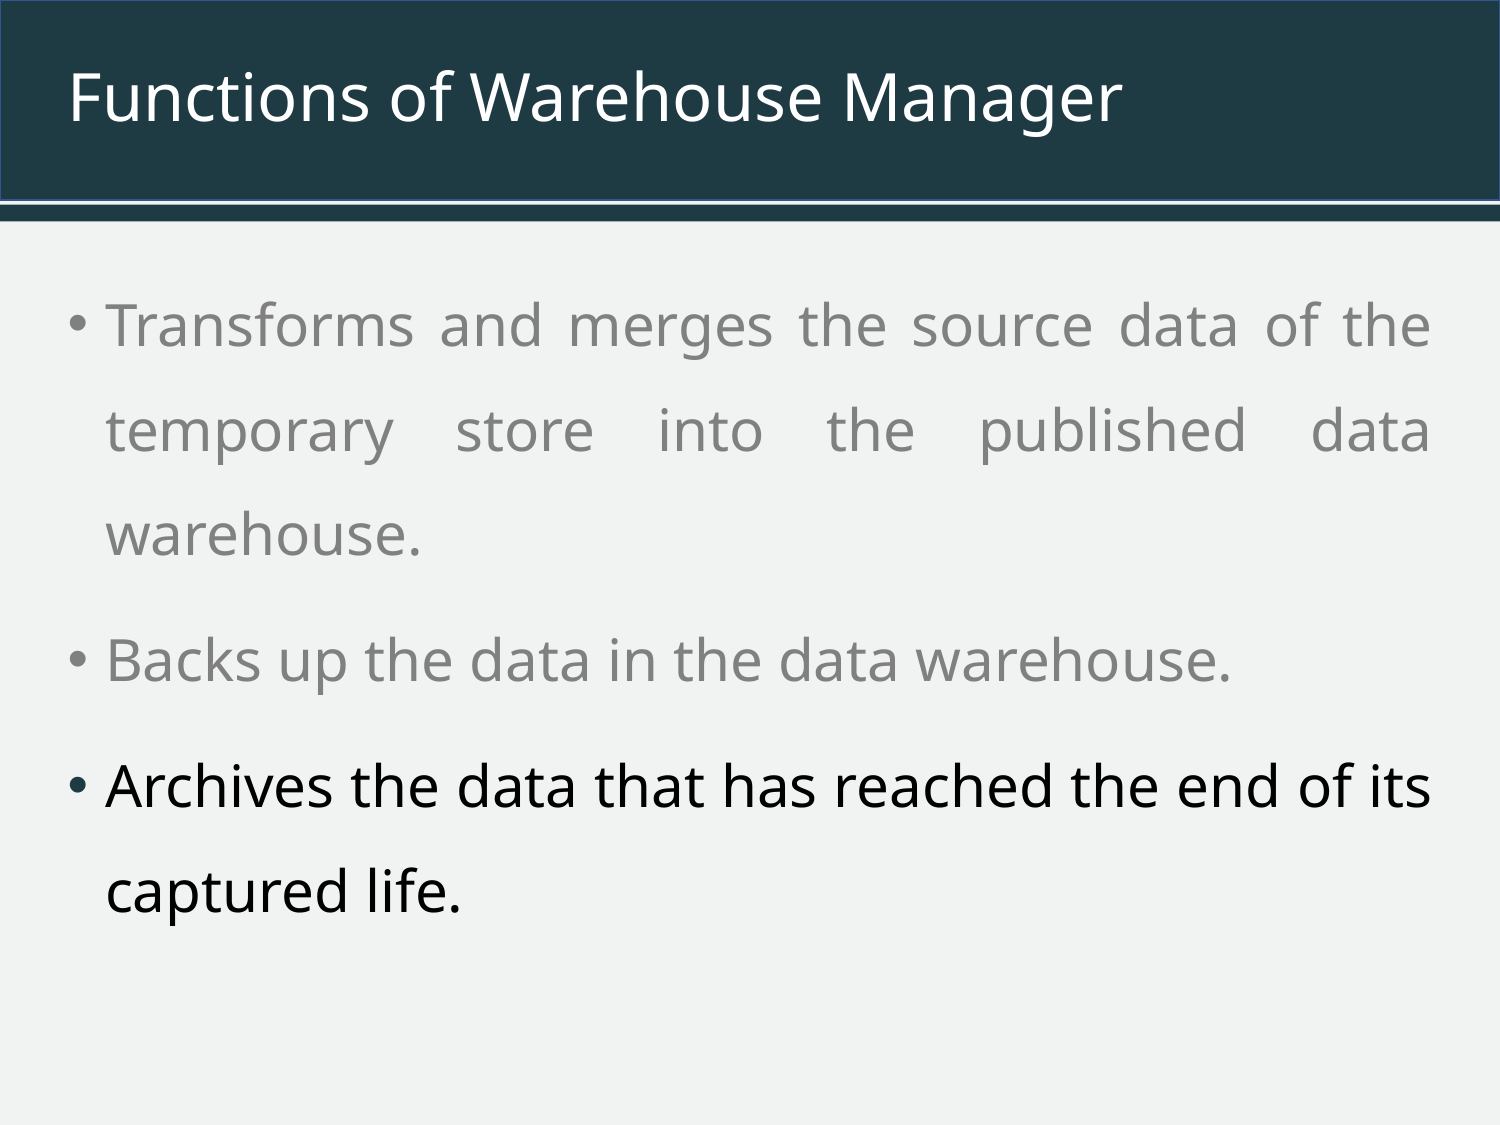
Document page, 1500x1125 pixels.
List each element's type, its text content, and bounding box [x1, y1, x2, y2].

list Transforms and merges the source data of the temporary store into the published data warehouse. Backs up the data in the data warehouse. Archives the data that has reached the end of its captured life. [52, 245, 1448, 1096]
title Functions of Warehouse Manager [52, 0, 1500, 200]
